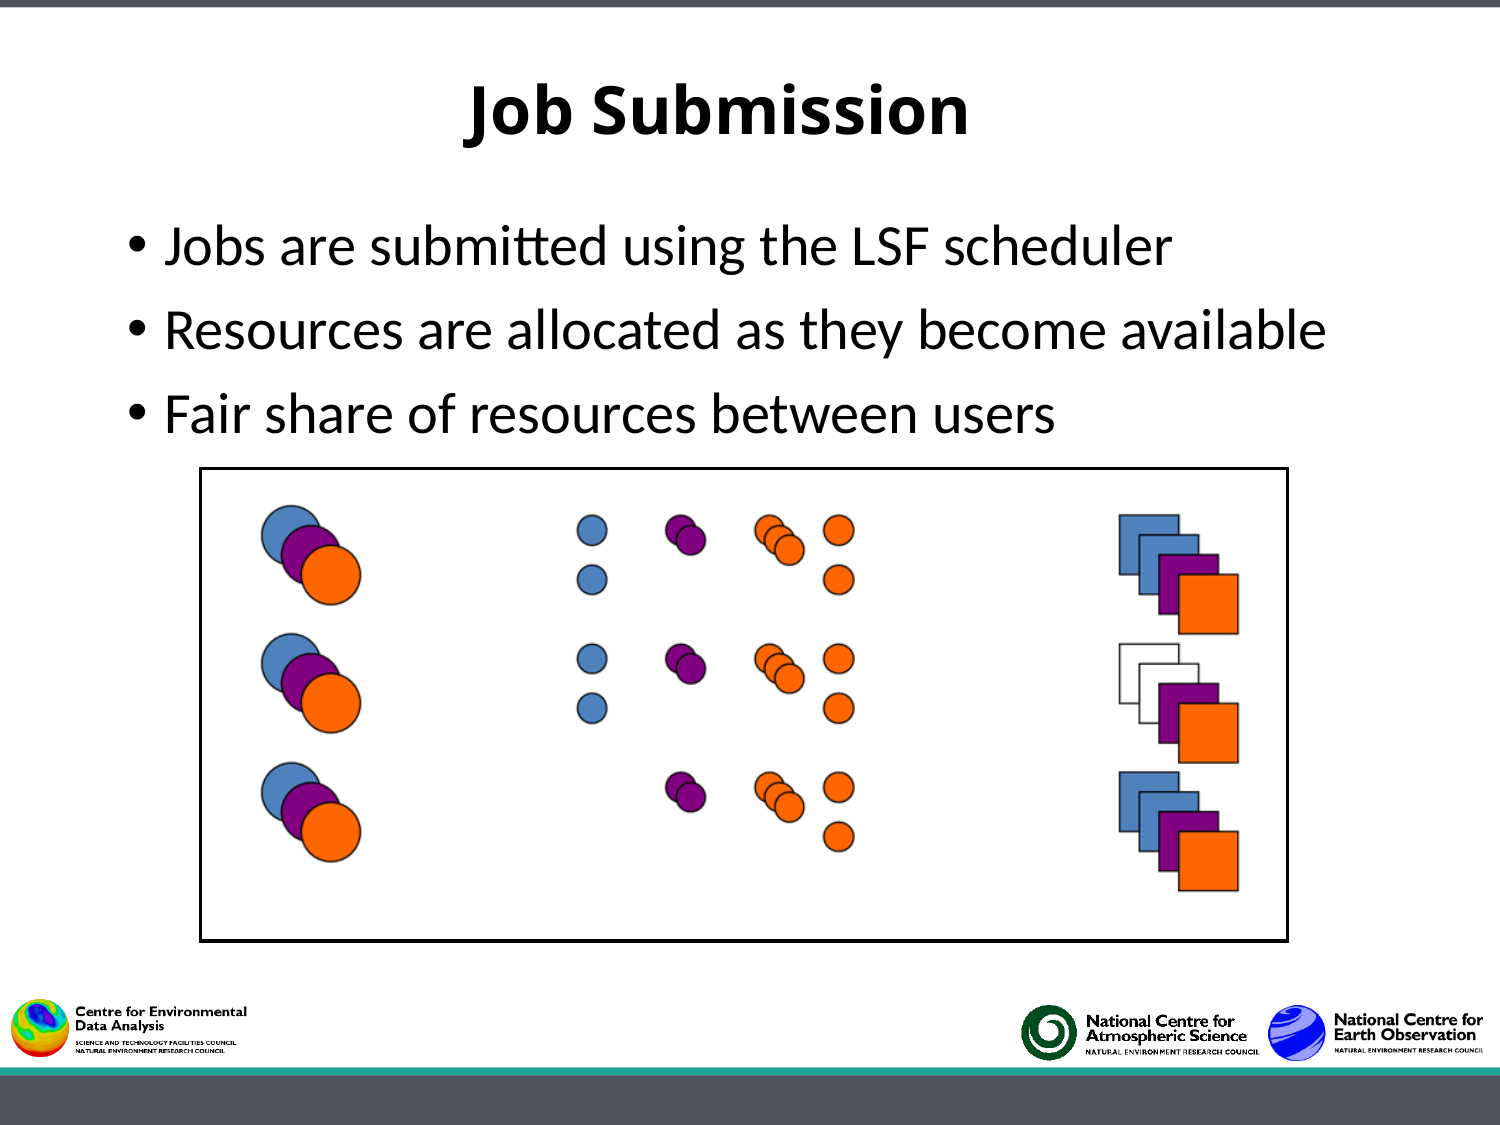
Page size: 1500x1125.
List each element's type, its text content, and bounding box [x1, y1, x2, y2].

list Jobs are submitted using the LSF scheduler Resources are allocated as they become available Fair share of resources between users [112, 208, 1388, 457]
picture [0, 0, 1500, 1125]
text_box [200, 468, 1288, 942]
title Job Submission [301, 54, 1140, 173]
